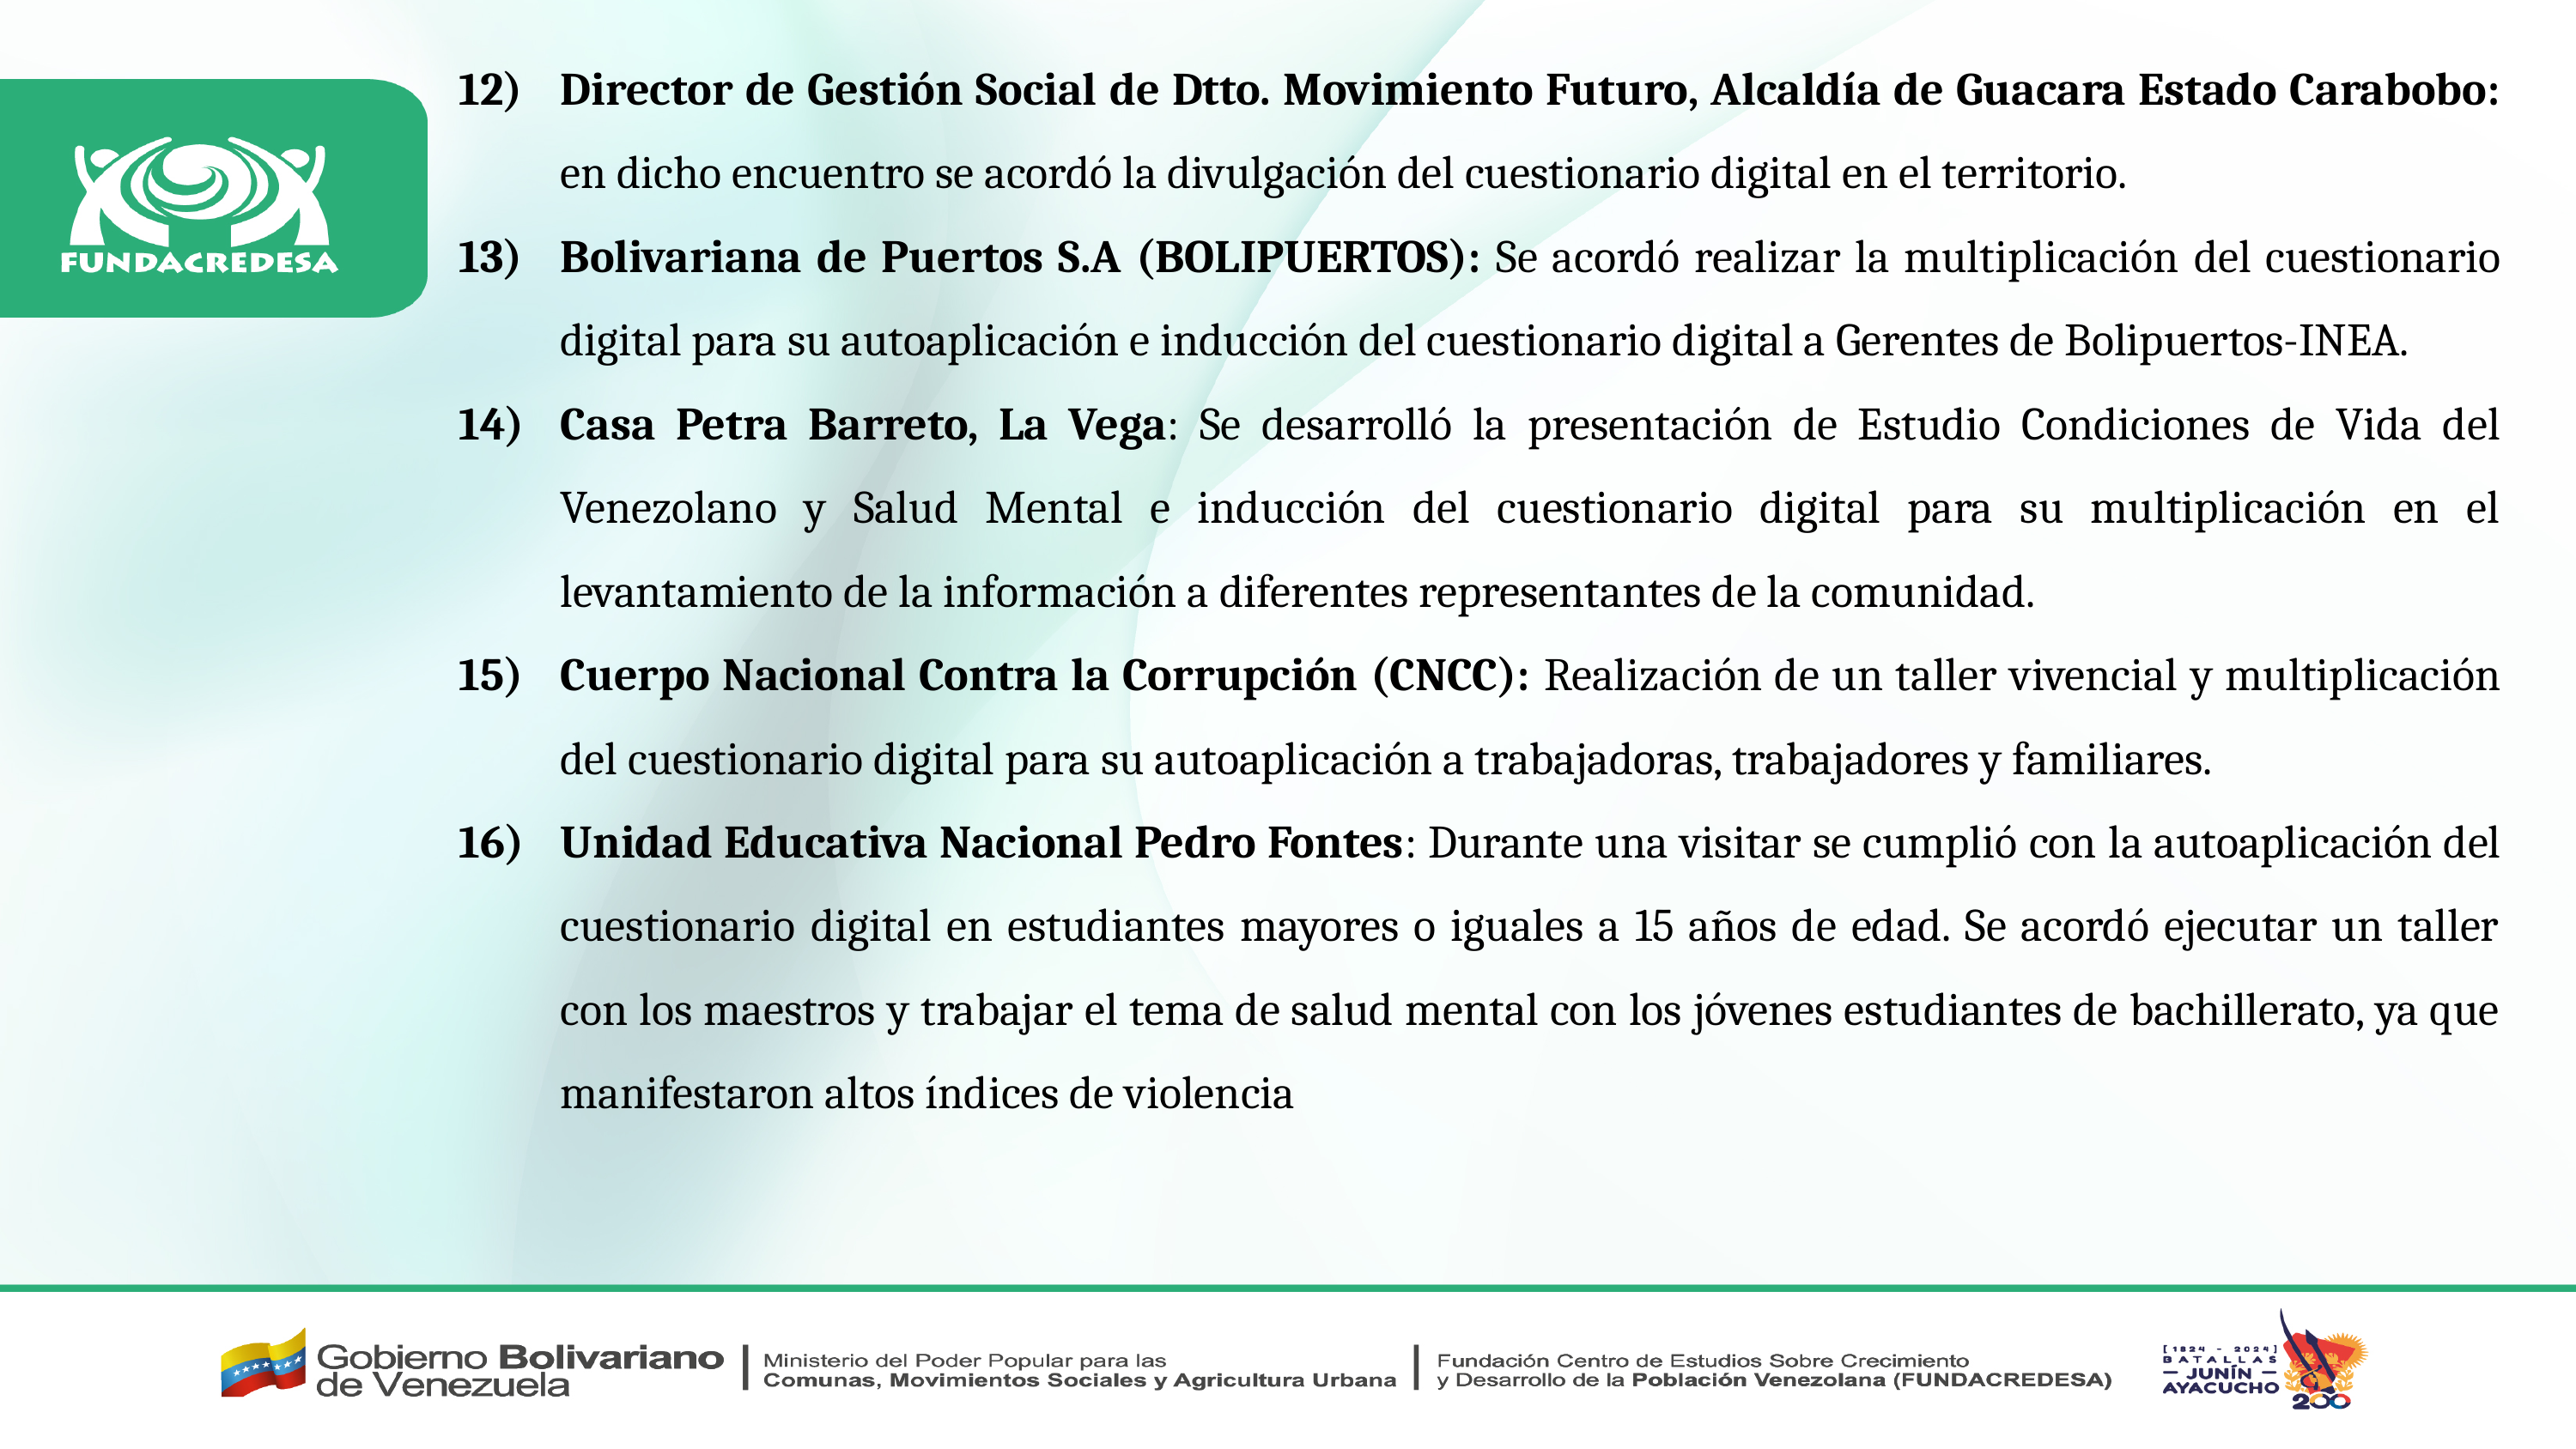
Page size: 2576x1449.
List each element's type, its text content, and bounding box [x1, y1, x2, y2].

picture [0, 0, 2576, 1449]
text_box Director de Gestión Social de Dtto. Movimiento Futuro, Alcaldía de Guacara Estado Carabobo: en dicho encuentro se acordó la divulgación del cuestionario digital en el territorio. Bolivariana de Puertos S.A (BOLIPUERTOS): Se acordó realizar la multiplicación del cuestionario digital para su autoaplicación e inducción del cuestionario digital a Gerentes de Bolipuertos-INEA. Casa Petra Barreto, La Vega: Se desarrolló la presentación de Estudio Condiciones de Vida del Venezolano y Salud Mental e inducción del cuestionario digital para su multiplicación en el levantamiento de la información a diferentes representantes de la comunidad. Cuerpo Nacional Contra la Corrupción (CNCC): Realización de un taller vivencial y multiplicación del cuestionario digital para su autoaplicación a trabajadoras, trabajadores y familiares. Unidad Educativa Nacional Pedro Fontes: Durante una visitar se cumplió con la autoaplicación del cuestionario digital en estudiantes mayores o iguales a 15 años de edad. Se acordó ejecutar un taller con los maestros y trabajar el tema de salud mental con los jóvenes estudiantes de bachillerato, ya que manifestaron altos índices de violencia [446, 24, 2516, 1125]
